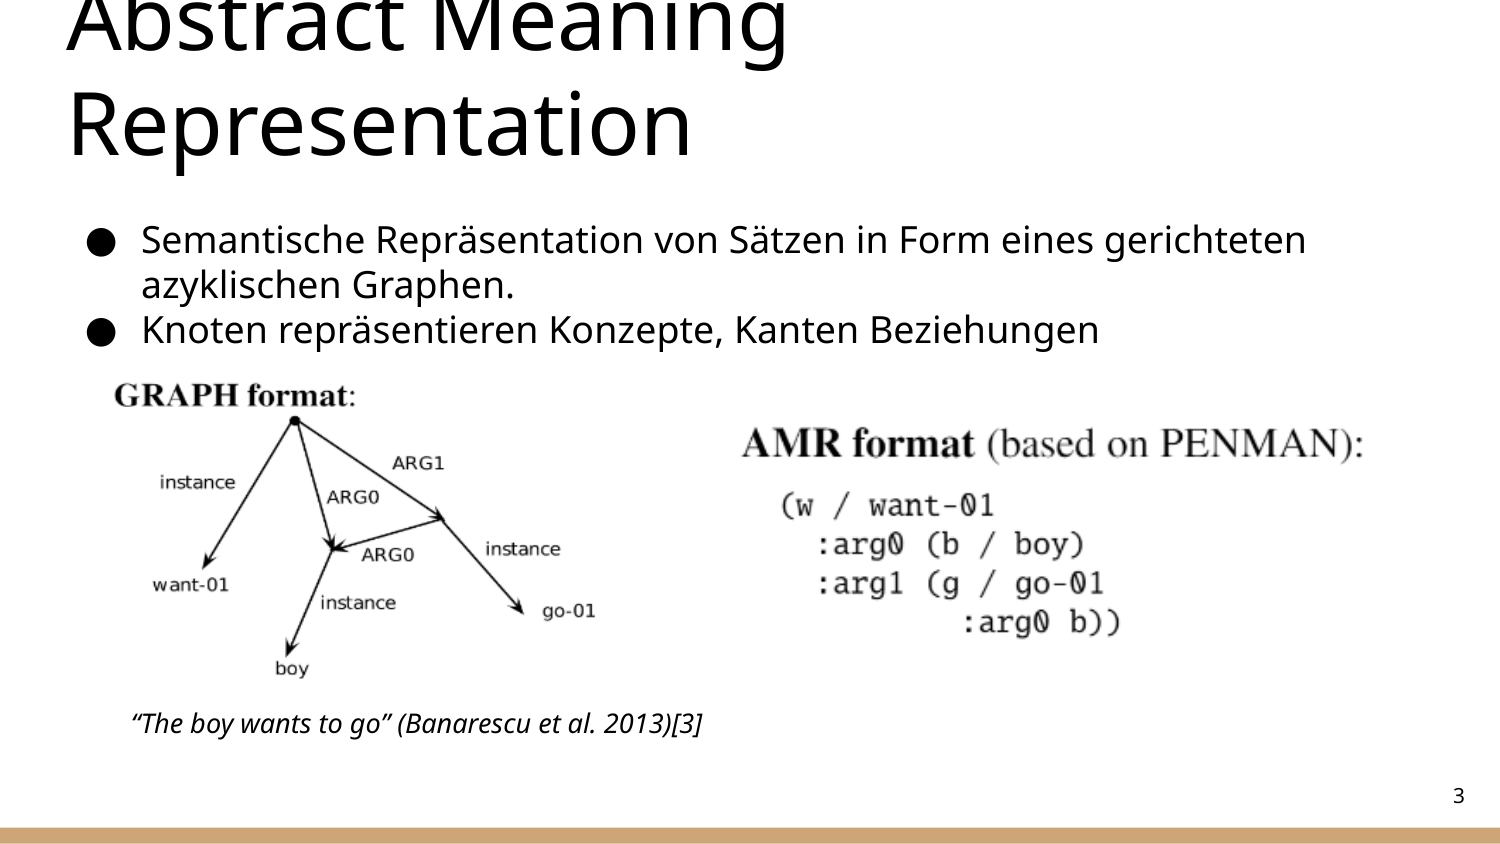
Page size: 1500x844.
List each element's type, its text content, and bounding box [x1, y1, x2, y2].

picture [106, 355, 612, 693]
list Semantische Repräsentation von Sätzen in Form eines gerichteten azyklischen Graphen. Knoten repräsentieren Konzepte, Kanten Beziehungen [51, 200, 1449, 752]
title Abstract Meaning Representation [51, 51, 1449, 189]
picture [712, 405, 1390, 662]
slide_number ‹#› [1389, 764, 1480, 830]
text_box “The boy wants to go” (Banarescu et al. 2013)[3] [115, 691, 738, 796]
